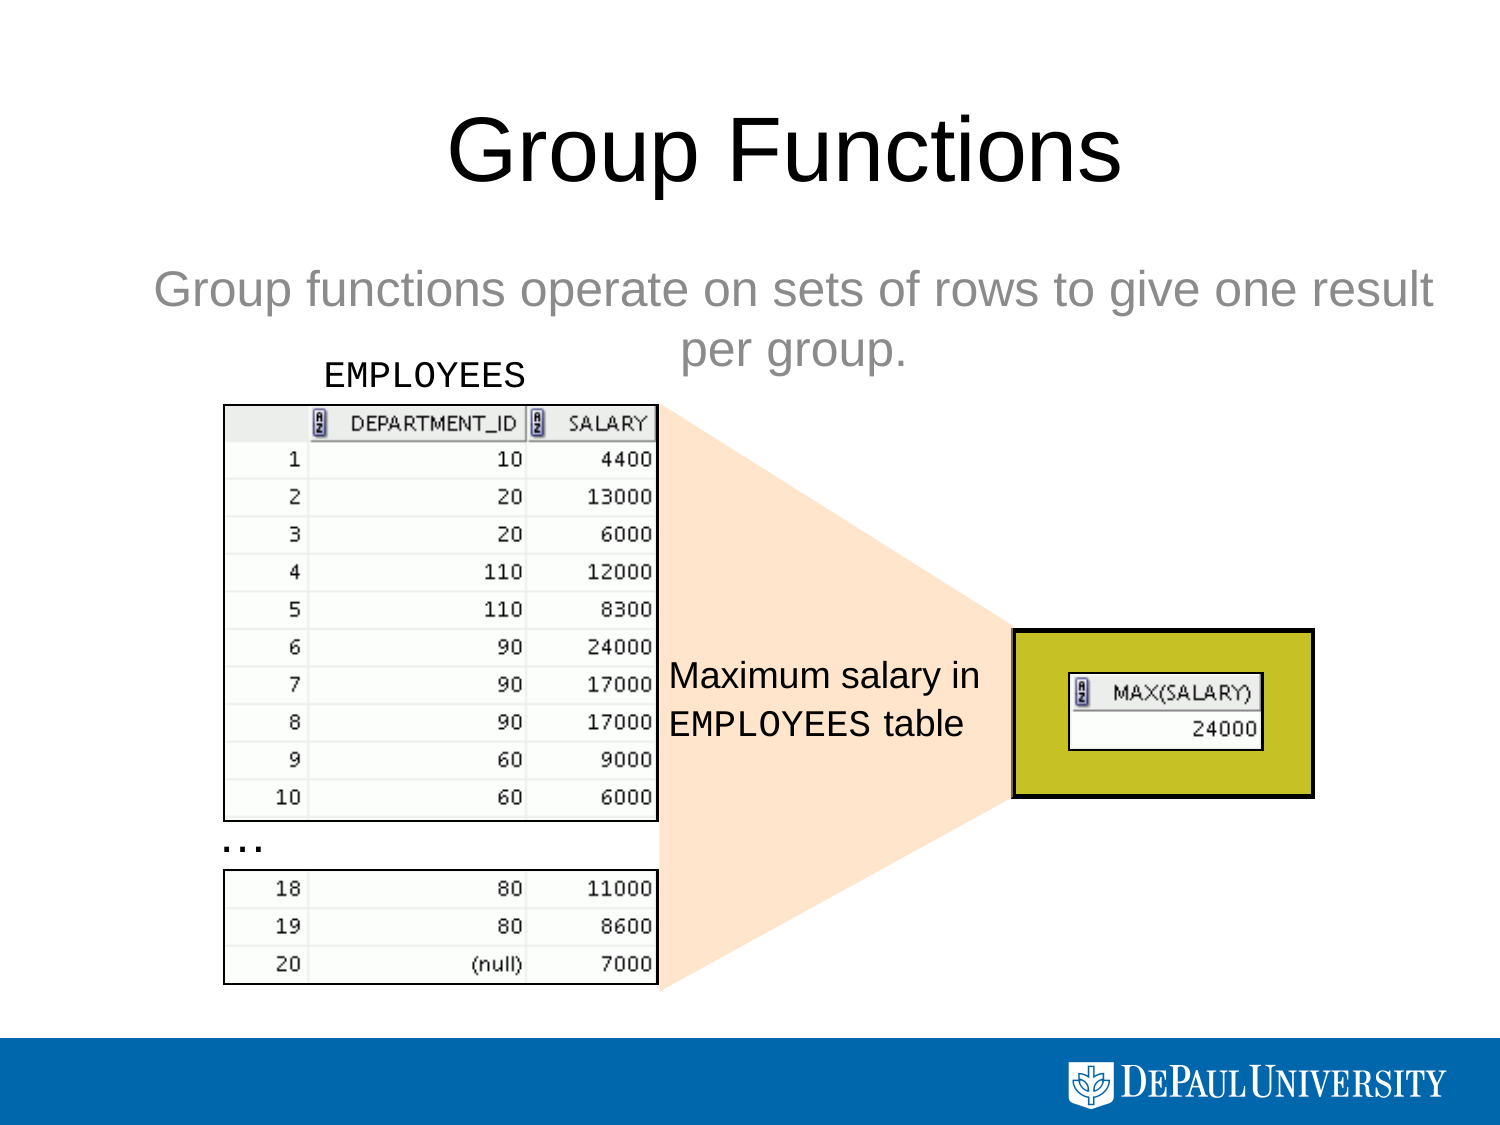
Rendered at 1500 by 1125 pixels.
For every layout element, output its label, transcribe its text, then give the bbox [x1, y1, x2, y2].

text_box … [215, 800, 276, 865]
title Group Functions [340, 76, 1231, 213]
picture [0, 0, 1500, 1125]
text_box Maximum salary in EMPLOYEES table [660, 649, 1027, 755]
text_box [659, 403, 1013, 649]
text_box [659, 755, 1013, 992]
text_box [1013, 630, 1313, 797]
text_box EMPLOYEES [308, 342, 542, 403]
subtitle Group functions operate on sets of rows to give one result per group. [122, 249, 1467, 997]
